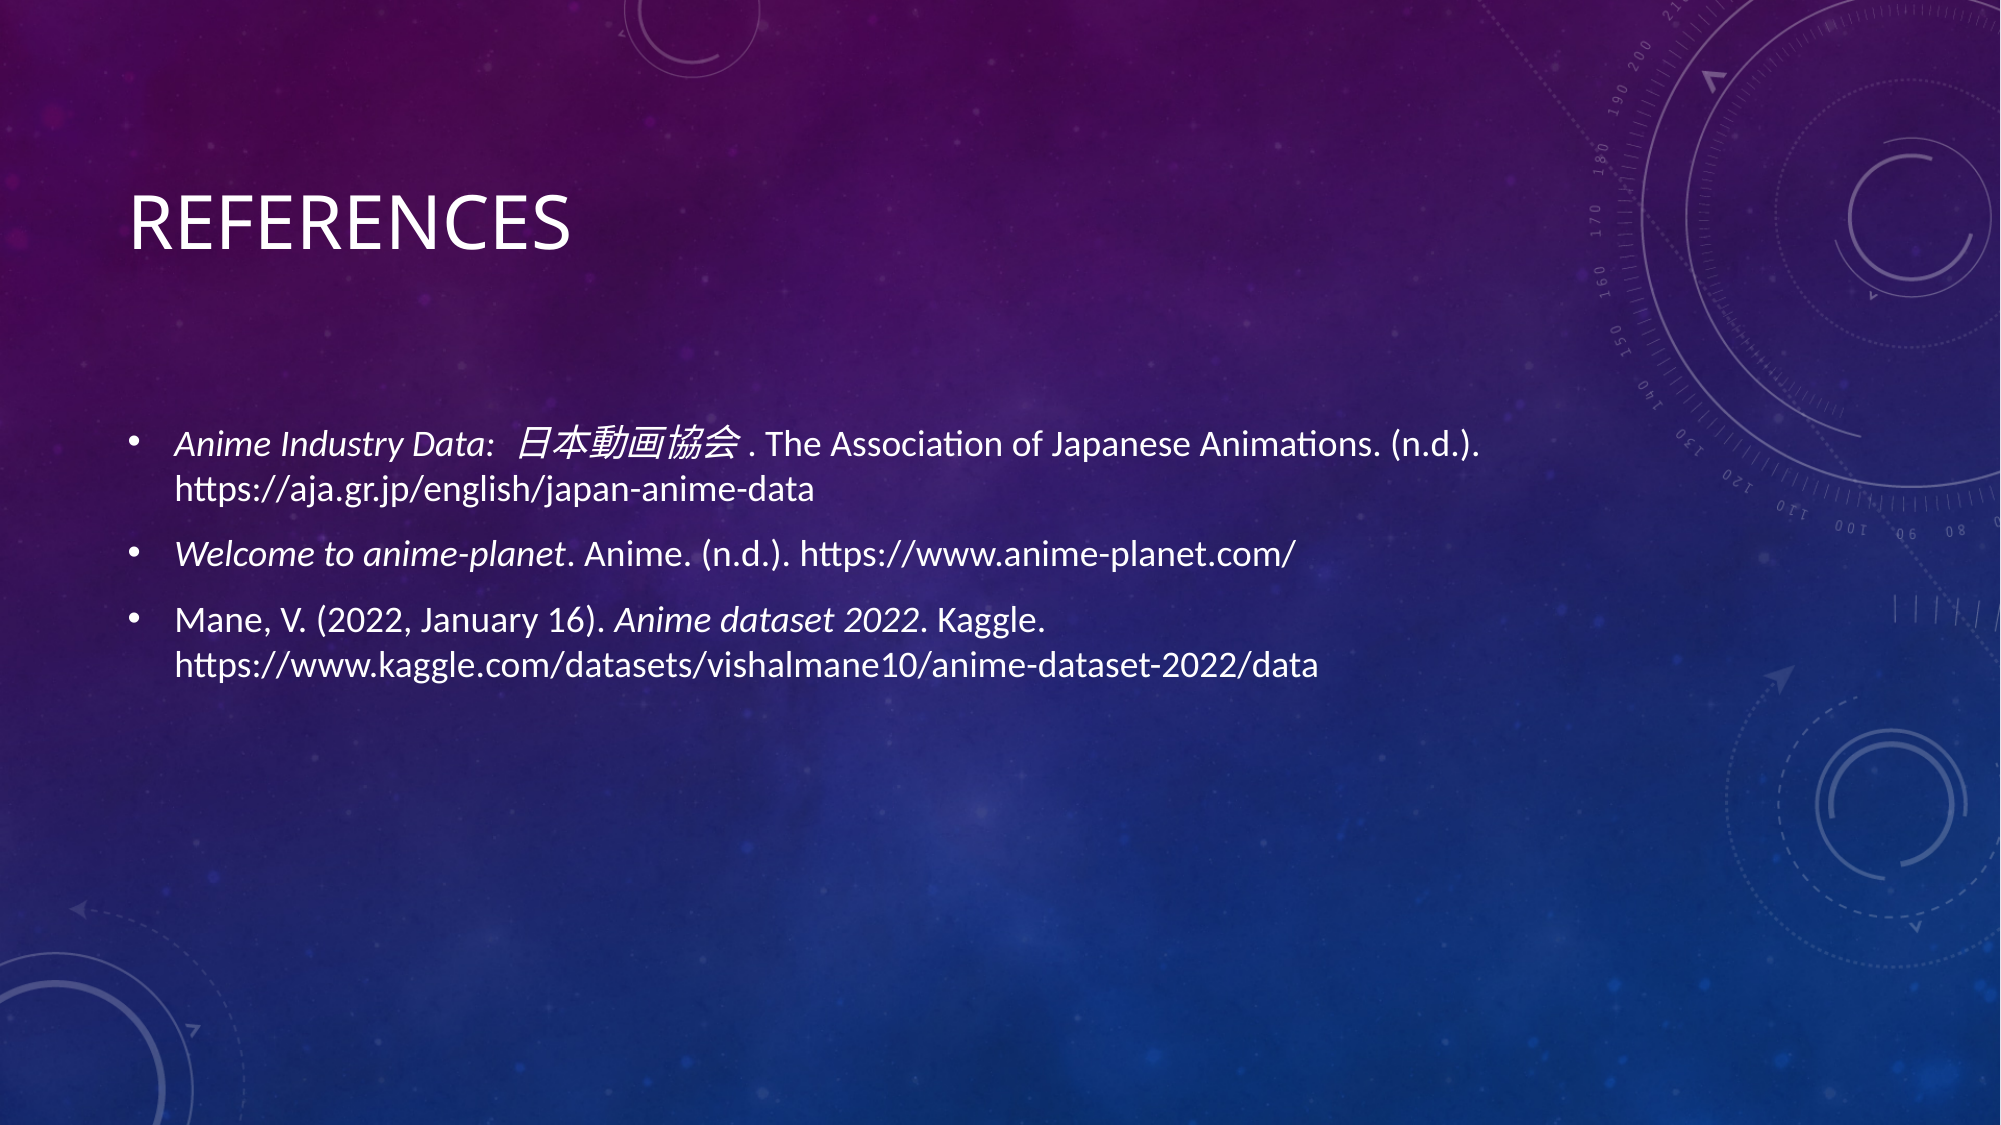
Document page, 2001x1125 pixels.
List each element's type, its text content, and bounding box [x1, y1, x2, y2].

picture [0, 0, 2001, 1125]
list Anime Industry Data: 日本動画協会. The Association of Japanese Animations. (n.d.). https://aja.gr.jp/english/japan-anime-data Welcome to anime-planet. Anime. (n.d.). https://www.anime-planet.com/ Mane, V. (2022, January 16). Anime dataset 2022. Kaggle. https://www.kaggle.com/datasets/vishalmane10/anime-dataset-2022/data [112, 351, 1775, 950]
title References [112, 99, 1775, 339]
